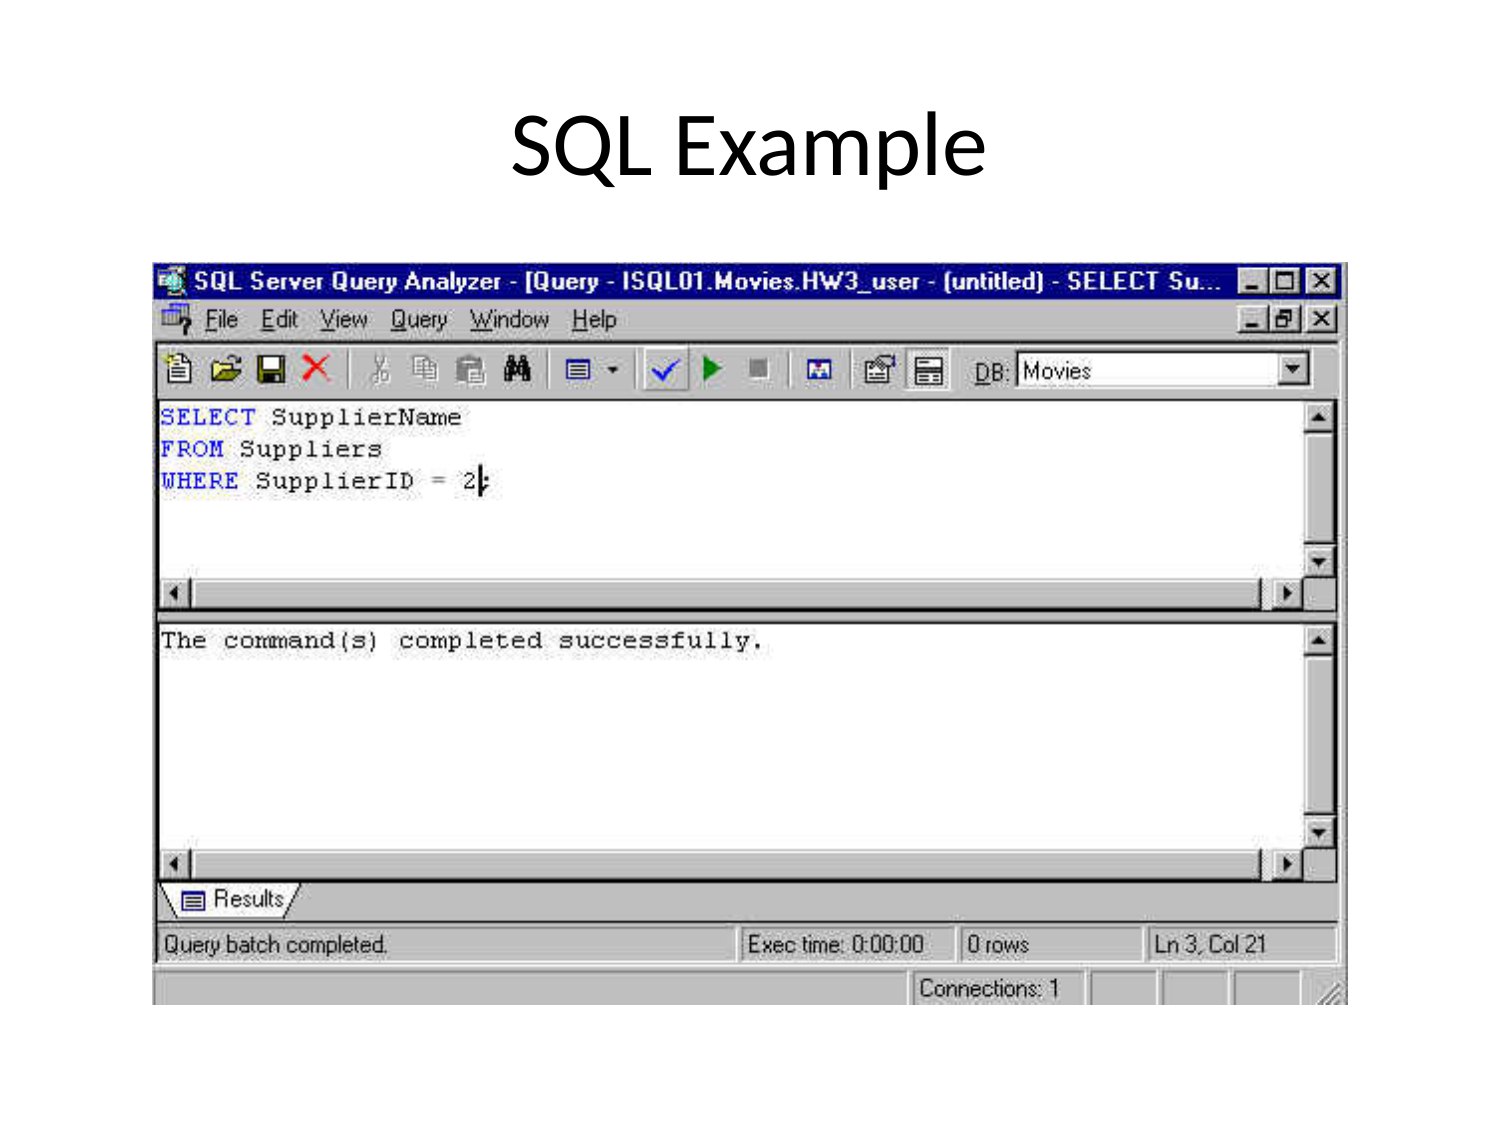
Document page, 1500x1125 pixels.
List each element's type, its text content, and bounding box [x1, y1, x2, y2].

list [74, 262, 1426, 1006]
title SQL Example [75, 45, 1425, 233]
